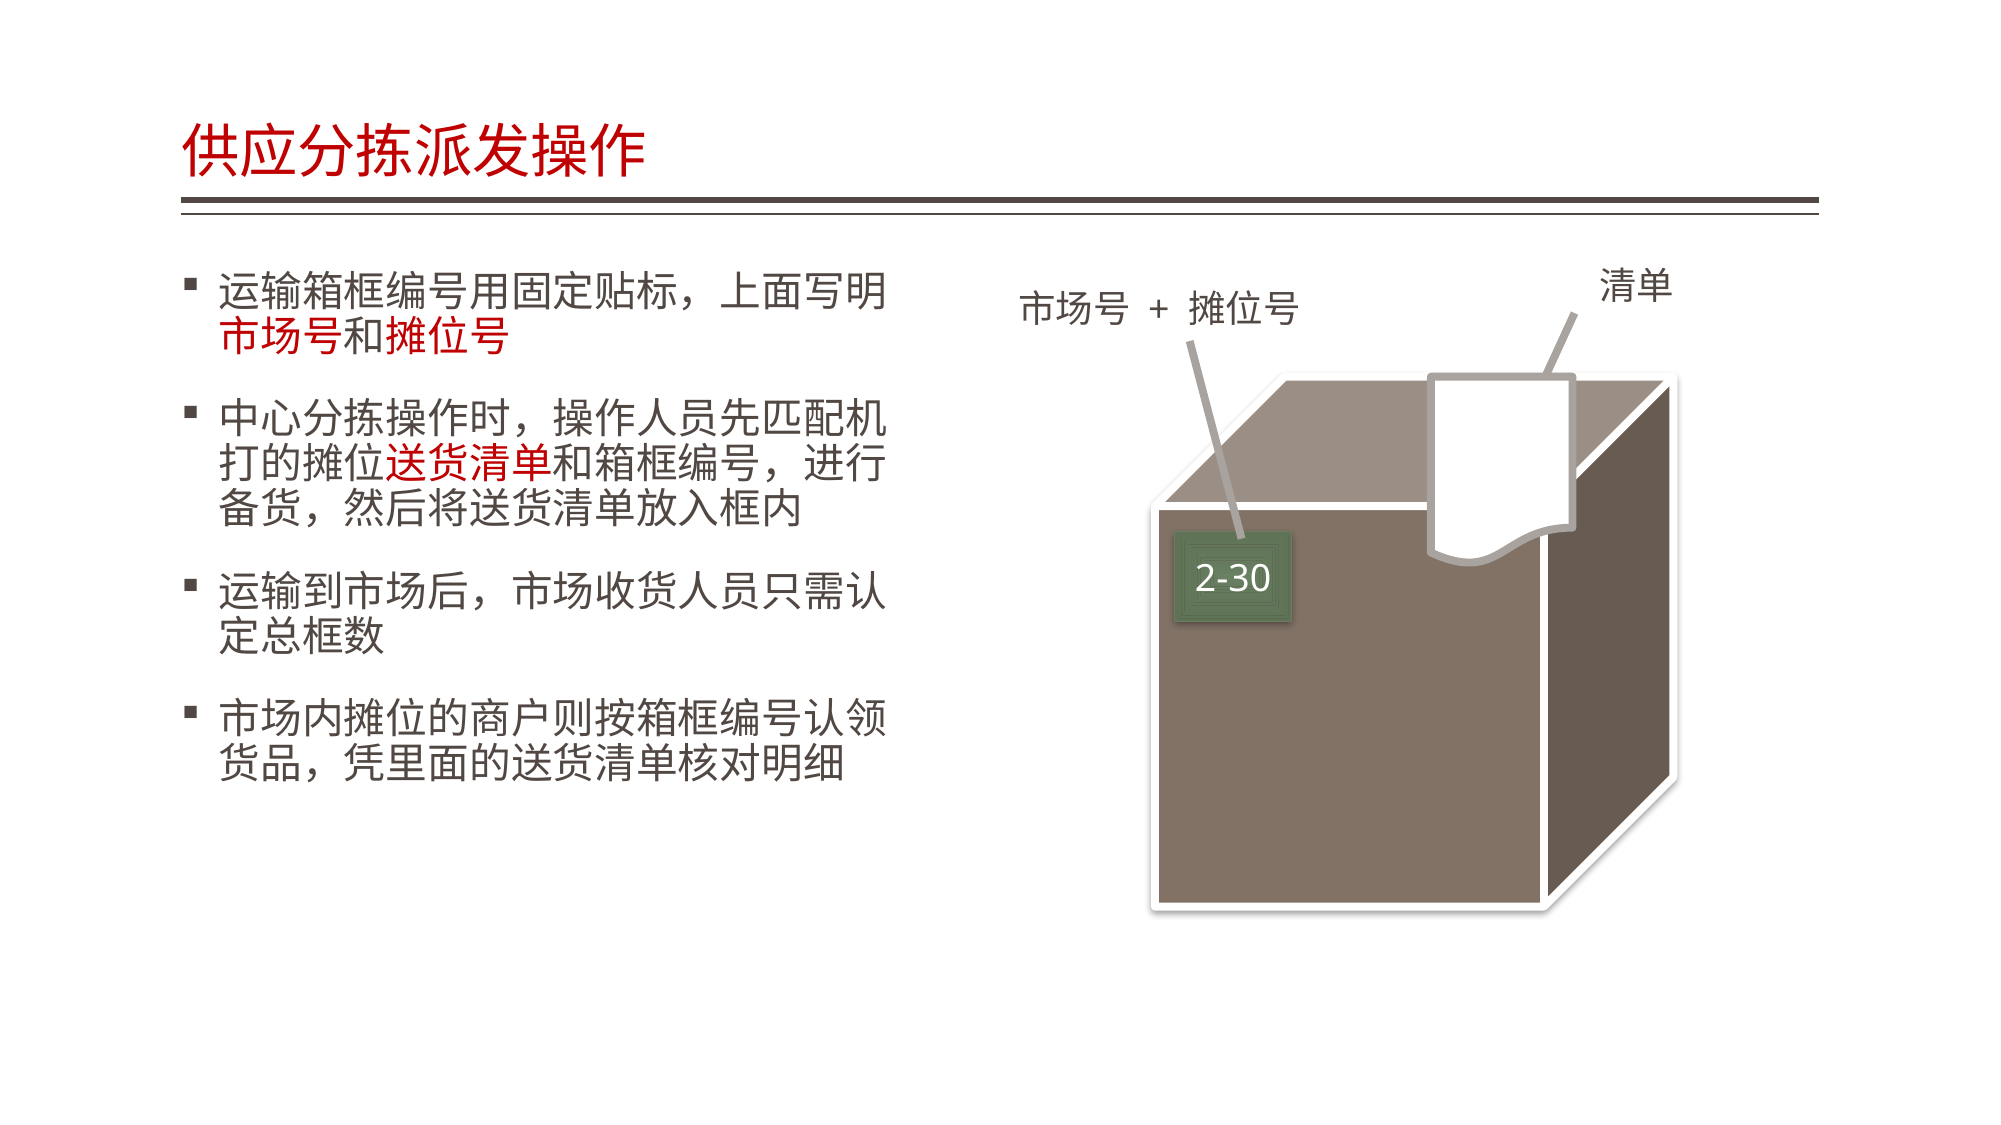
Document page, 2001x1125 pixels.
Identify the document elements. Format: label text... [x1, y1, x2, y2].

text_box [1151, 372, 1678, 911]
text_box 市场号 + 摊位号 [975, 257, 1344, 540]
text_box [1426, 372, 1577, 567]
text_box 2-30 [1174, 531, 1292, 622]
text_box 清单 [1518, 234, 1755, 372]
title 供应分拣派发操作 [181, 12, 1819, 193]
list 运输箱框编号用固定贴标，上面写明市场号和摊位号 中心分拣操作时，操作人员先匹配机打的摊位送货清单和箱框编号，进行备货，然后将送货清单放入框内 运输到市场后，市场收货人员只需认定总框数 市场内摊位的商户则按箱框编号认领货品，凭里面的送货清单核对明细 [181, 262, 907, 1013]
